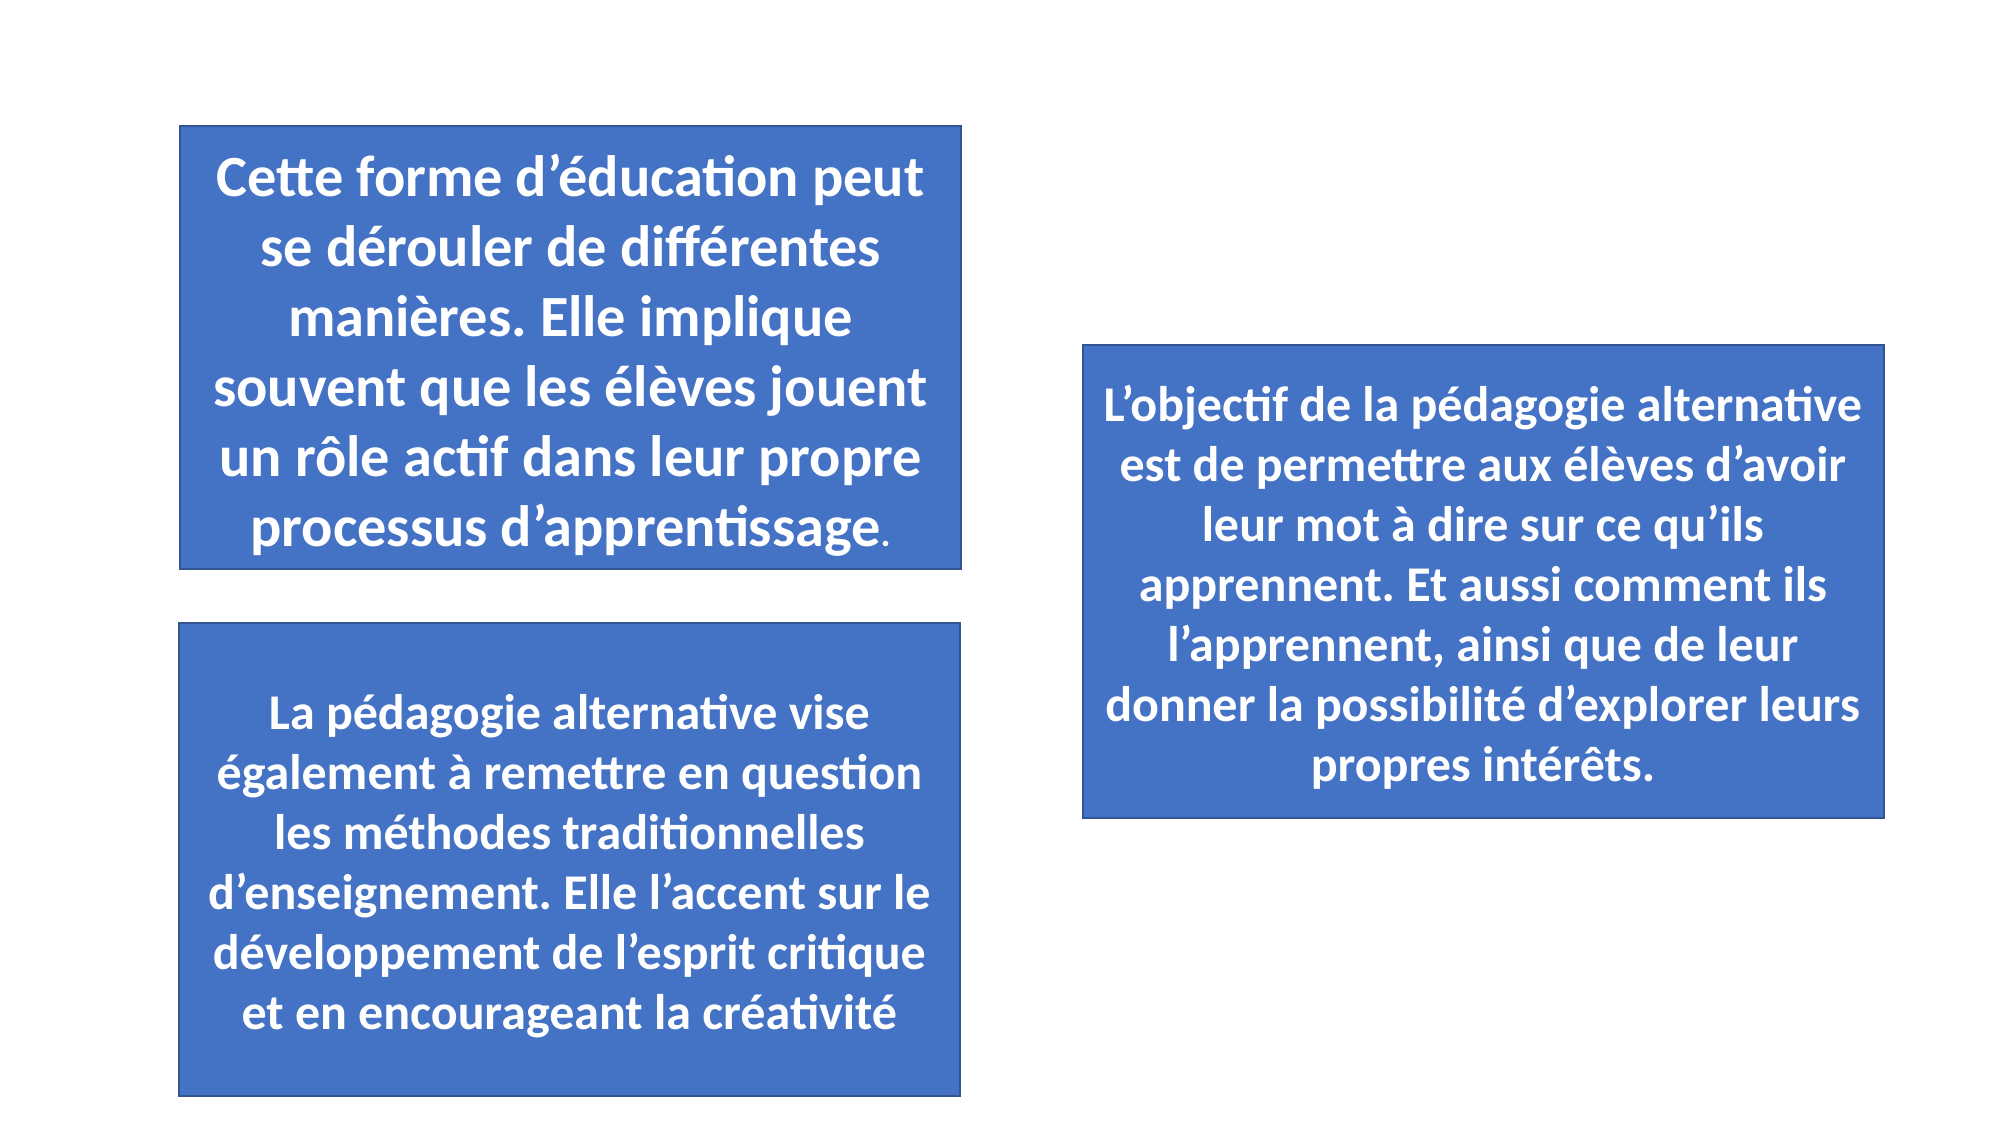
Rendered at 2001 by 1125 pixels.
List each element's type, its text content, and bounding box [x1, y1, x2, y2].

text_box La pédagogie alternative vise également à remettre en question les méthodes traditionnelles d’enseignement. Elle l’accent sur le développement de l’esprit critique et en encourageant la créativité [178, 622, 961, 1097]
title [137, 59, 1863, 278]
text_box Cette forme d’éducation peut se dérouler de différentes manières. Elle implique souvent que les élèves jouent un rôle actif dans leur propre processus d’apprentissage. [179, 125, 962, 570]
text_box L’objectif de la pédagogie alternative est de permettre aux élèves d’avoir leur mot à dire sur ce qu’ils apprennent. Et aussi comment ils l’apprennent, ainsi que de leur donner la possibilité d’explorer leurs propres intérêts. [1082, 344, 1885, 819]
list [137, 299, 1863, 1014]
